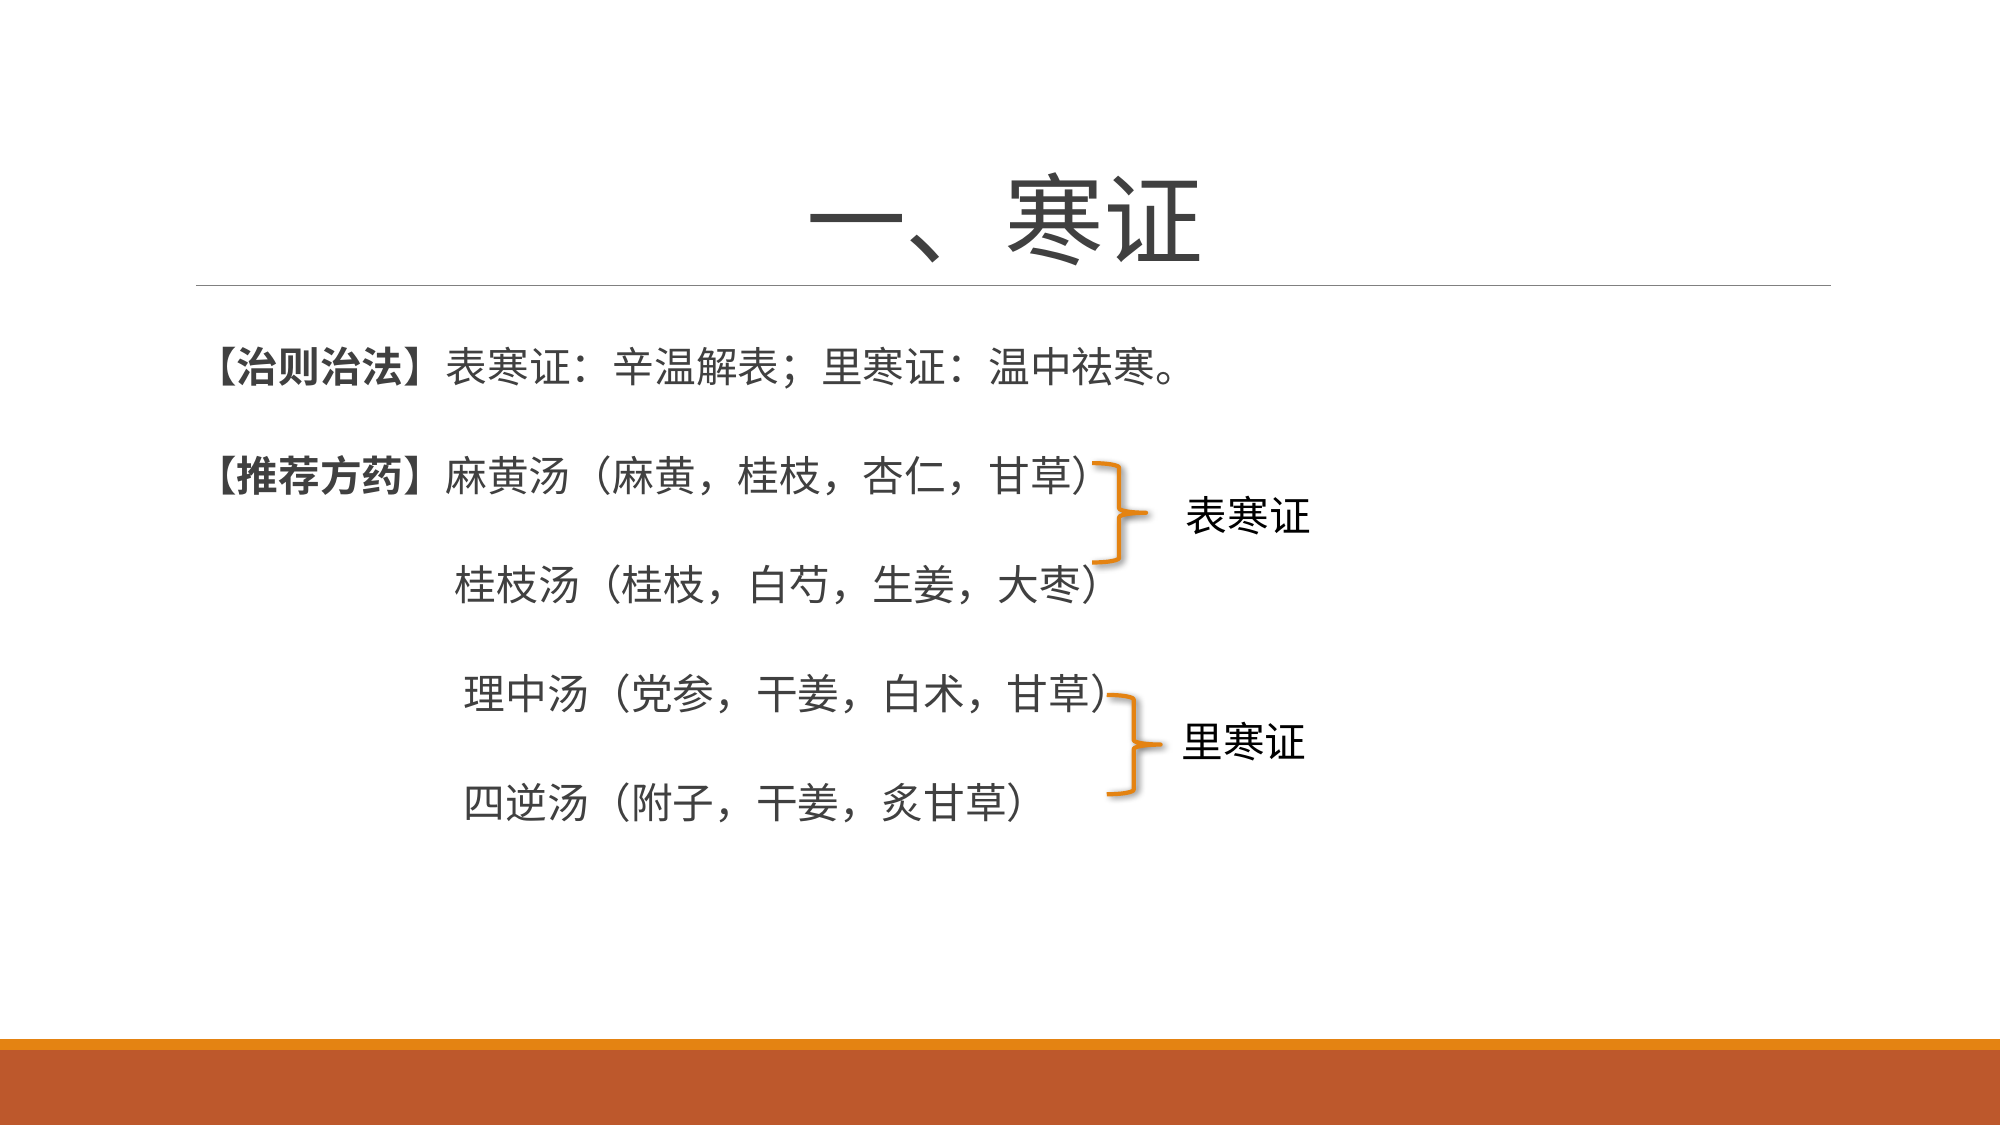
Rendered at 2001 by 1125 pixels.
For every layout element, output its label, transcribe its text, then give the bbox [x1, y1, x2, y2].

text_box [1106, 694, 1341, 795]
title 一、寒证 [180, 47, 1830, 285]
list 【治则治法】表寒证：辛温解表；里寒证：温中祛寒。 【推荐方药】麻黄汤（麻黄，桂枝，杏仁，甘草） 桂枝汤（桂枝，白芍，生姜，大枣） 理中汤（党参，干姜，白术，甘草） 四逆汤（附子，干姜，炙甘草） [180, 302, 1830, 963]
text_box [1091, 462, 1345, 563]
